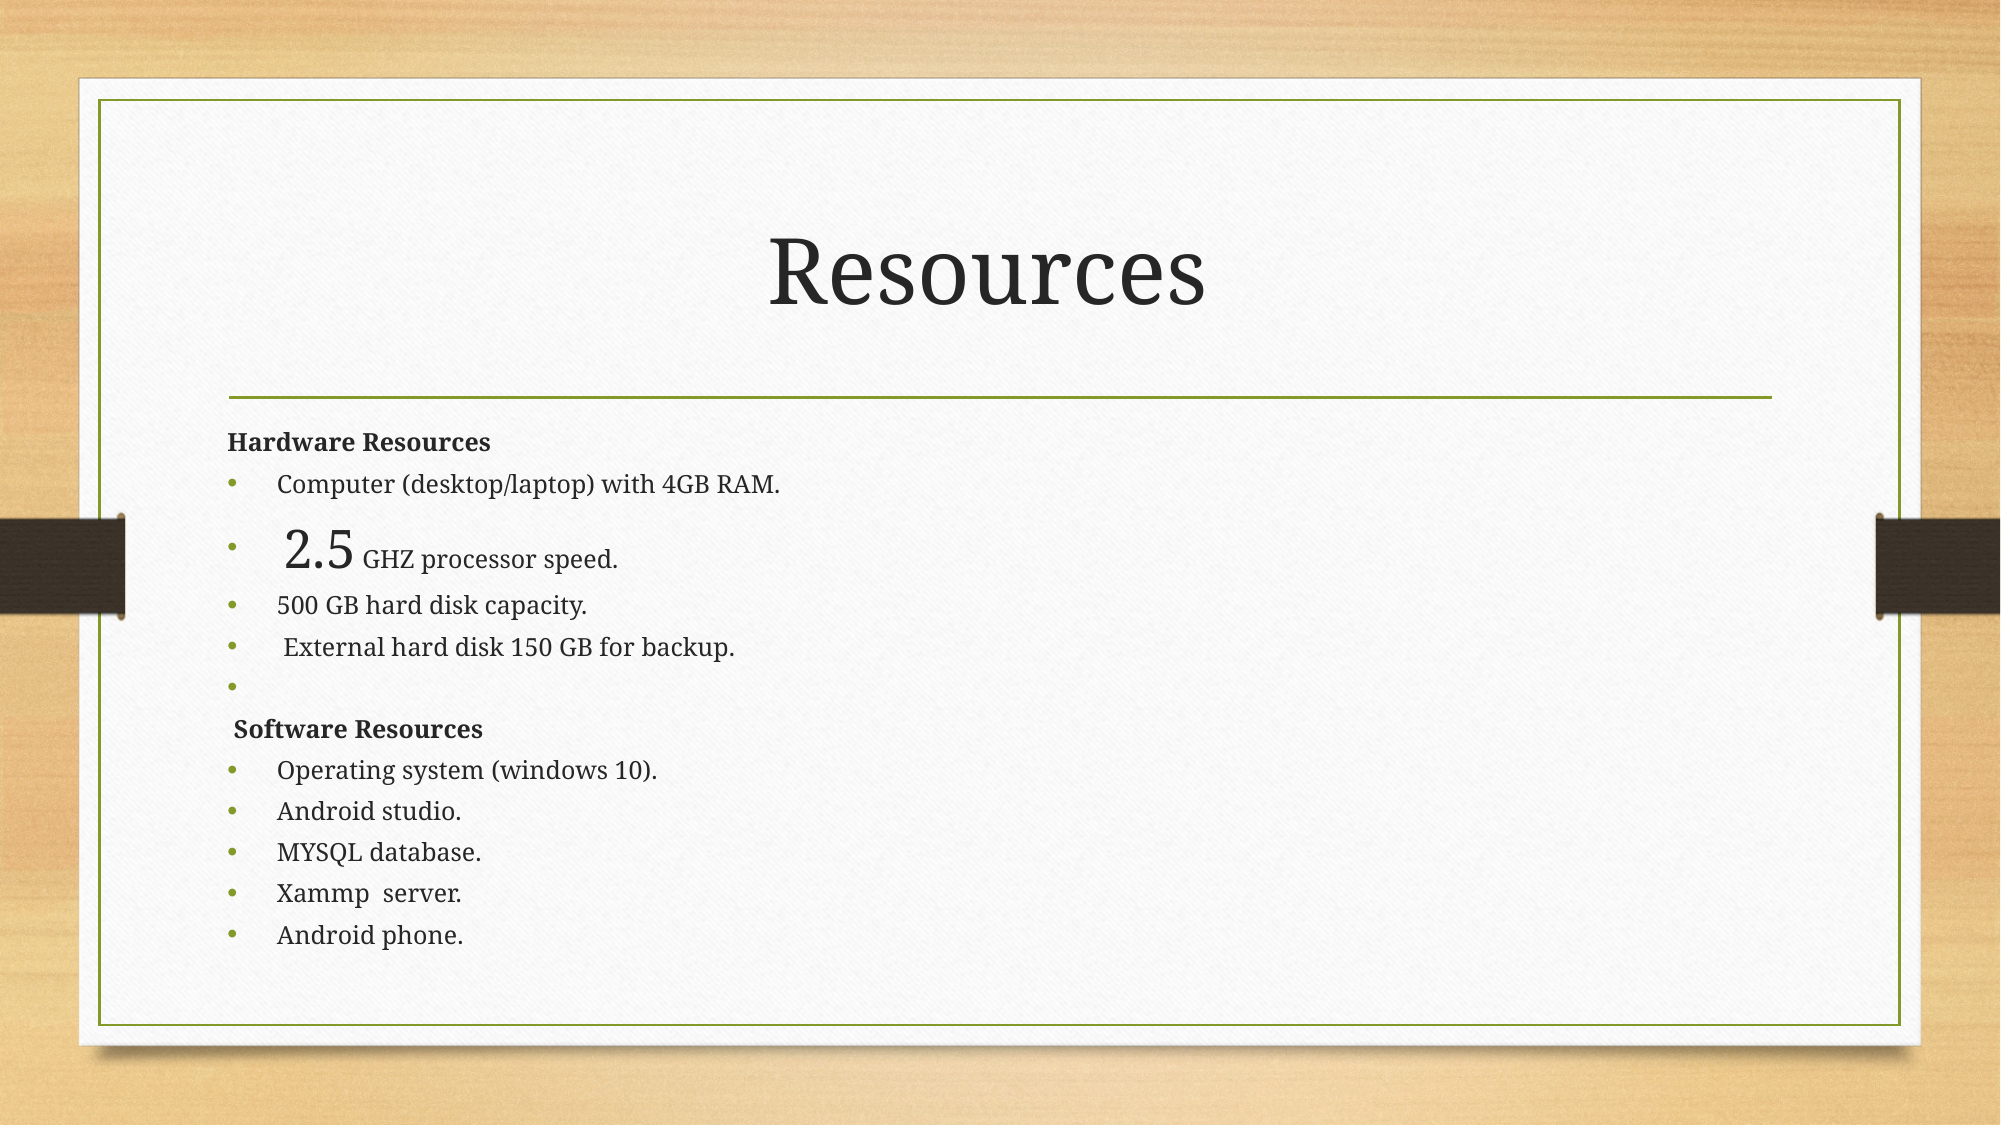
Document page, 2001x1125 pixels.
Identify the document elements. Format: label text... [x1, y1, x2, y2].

title Resources [212, 161, 1788, 375]
list Hardware Resources Computer (desktop/laptop) with 4GB RAM. 2.5 GHZ processor speed. 500 GB hard disk capacity. External hard disk 150 GB for backup. Software Resources Operating system (windows 10). Android studio. MYSQL database. Xammp server. Android phone. [212, 419, 1788, 964]
picture [0, 0, 2001, 1125]
